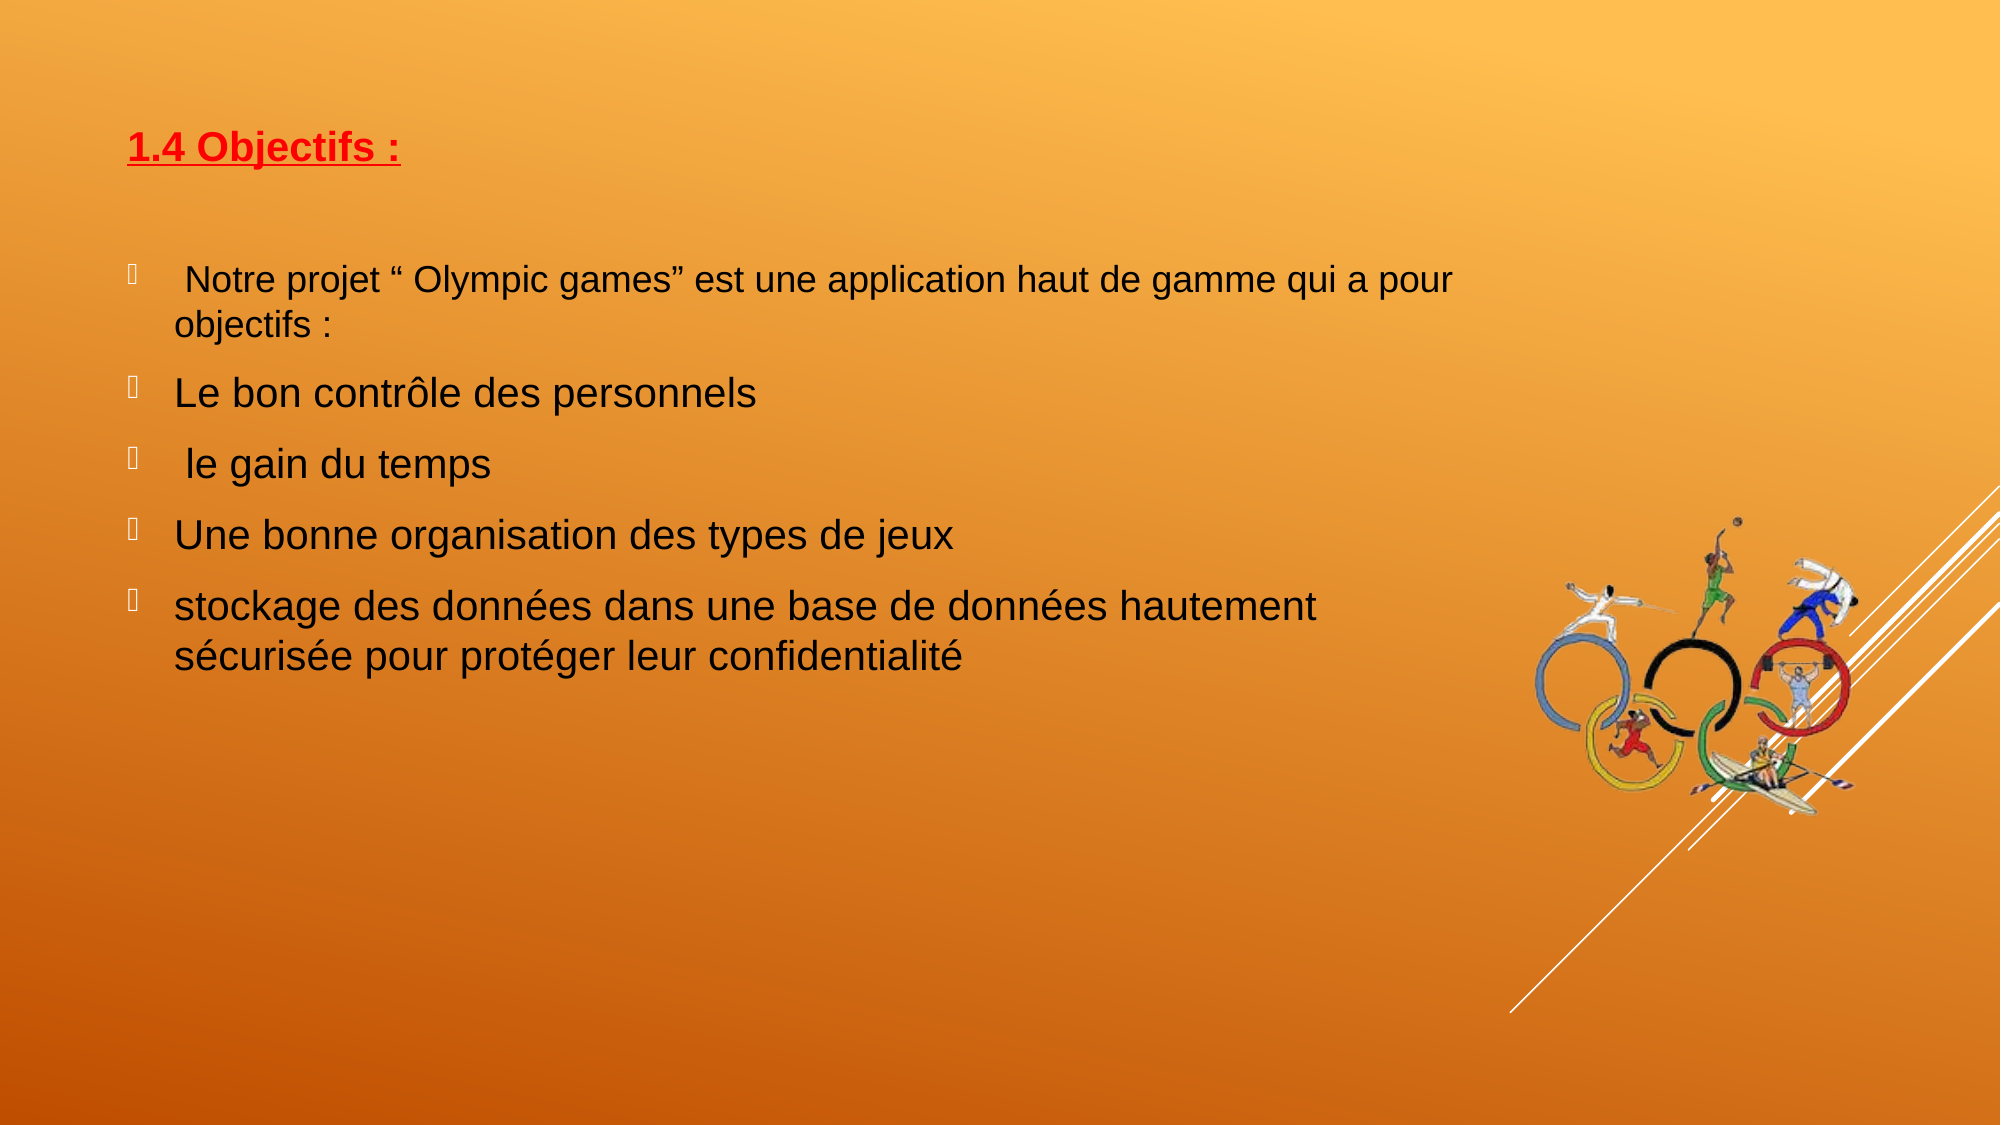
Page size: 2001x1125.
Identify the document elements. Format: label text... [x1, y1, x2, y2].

list 1.4 Objectifs : Notre projet “ Olympic games” est une application haut de gamme qui a pour objectifs : Le bon contrôle des personnels le gain du temps Une bonne organisation des types de jeux stockage des données dans une base de données hautement sécurisée pour protéger leur confidentialité [112, 112, 1513, 706]
picture [1423, 500, 1998, 827]
